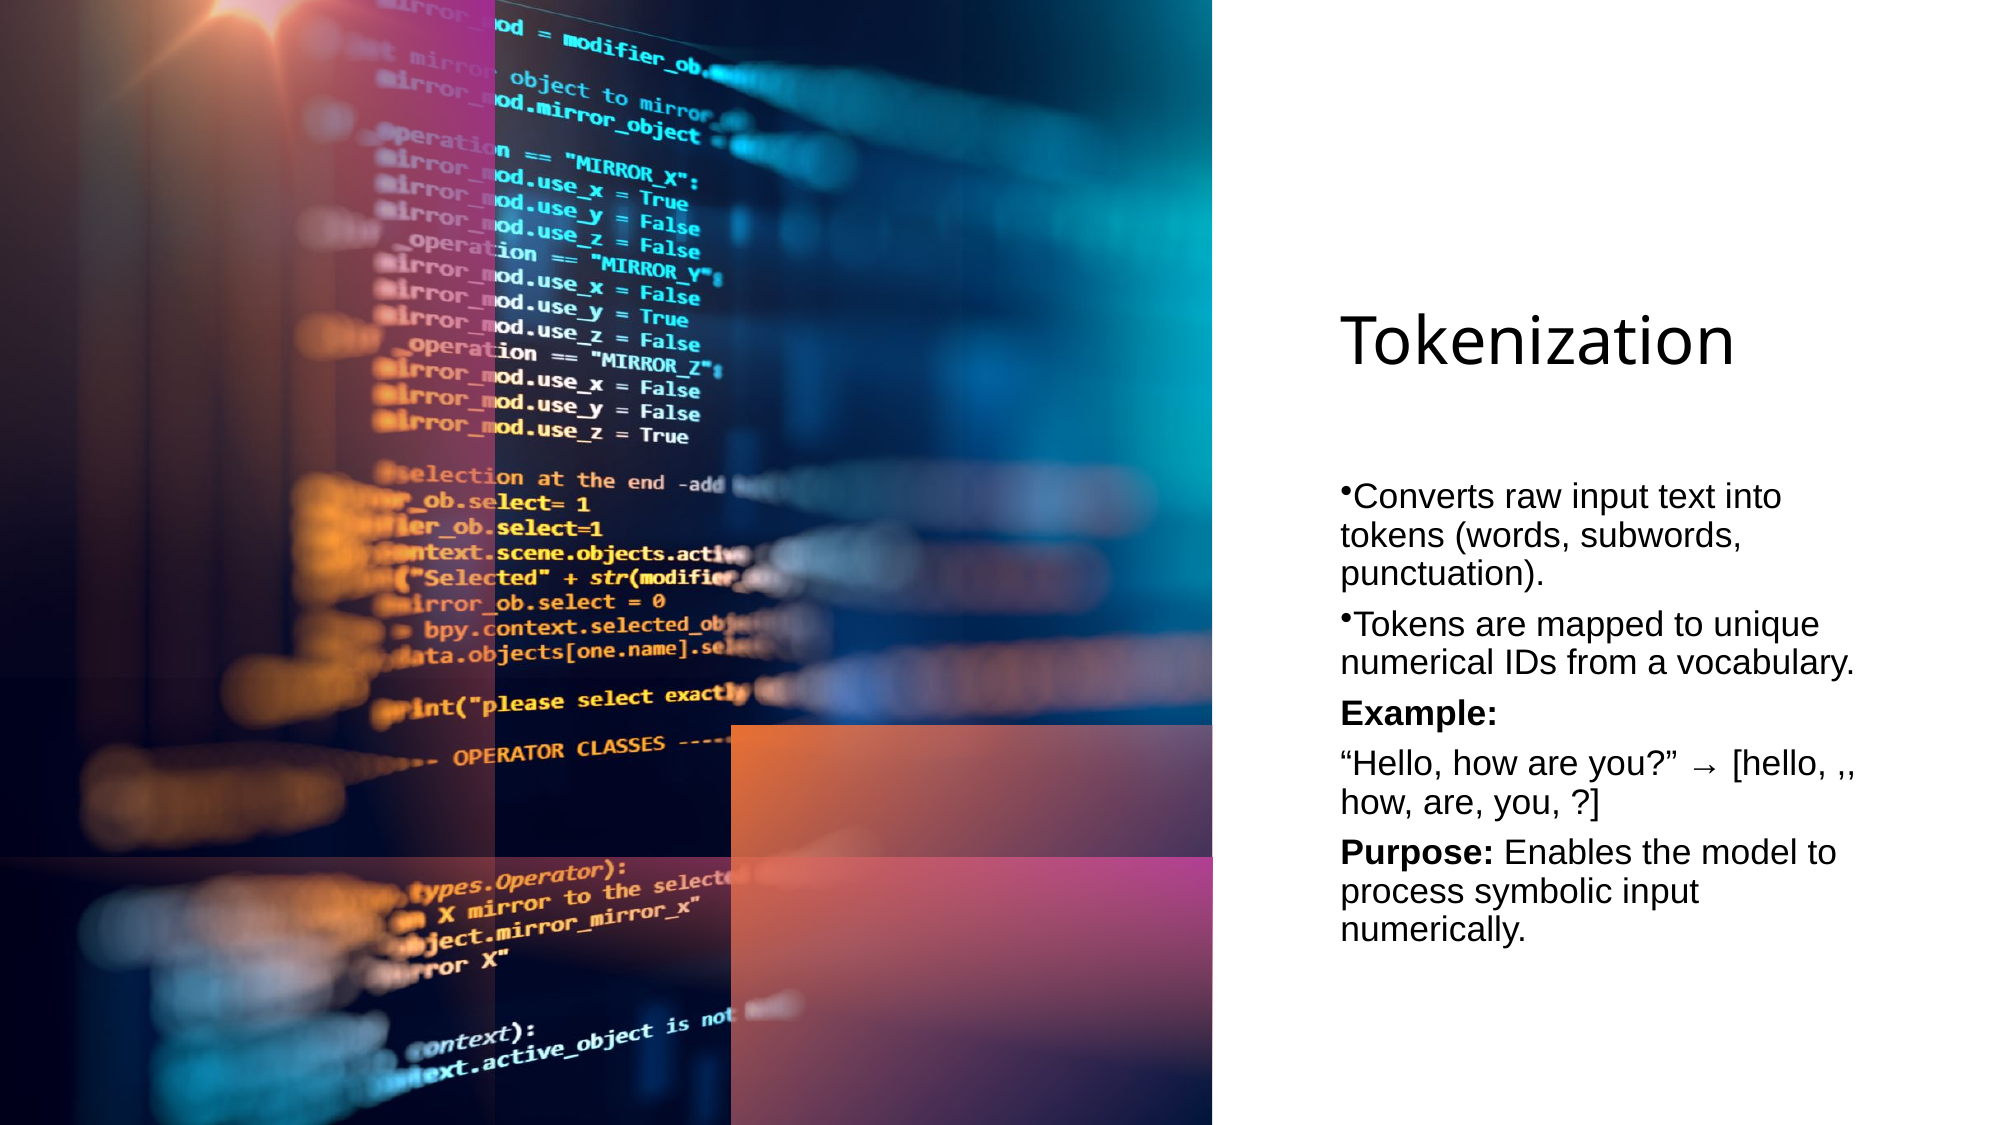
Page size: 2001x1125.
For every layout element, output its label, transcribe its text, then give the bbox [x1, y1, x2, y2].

list Converts raw input text into tokens (words, subwords, punctuation). Tokens are mapped to unique numerical IDs from a vocabulary. Example: “Hello, how are you?” → [hello, ,, how, are, you, ?] Purpose: Enables the model to process symbolic input numerically. [1325, 415, 1879, 982]
title Tokenization [1325, 121, 1879, 387]
picture [0, 0, 1213, 1125]
picture [713, 69, 729, 78]
picture [1091, 140, 1213, 503]
